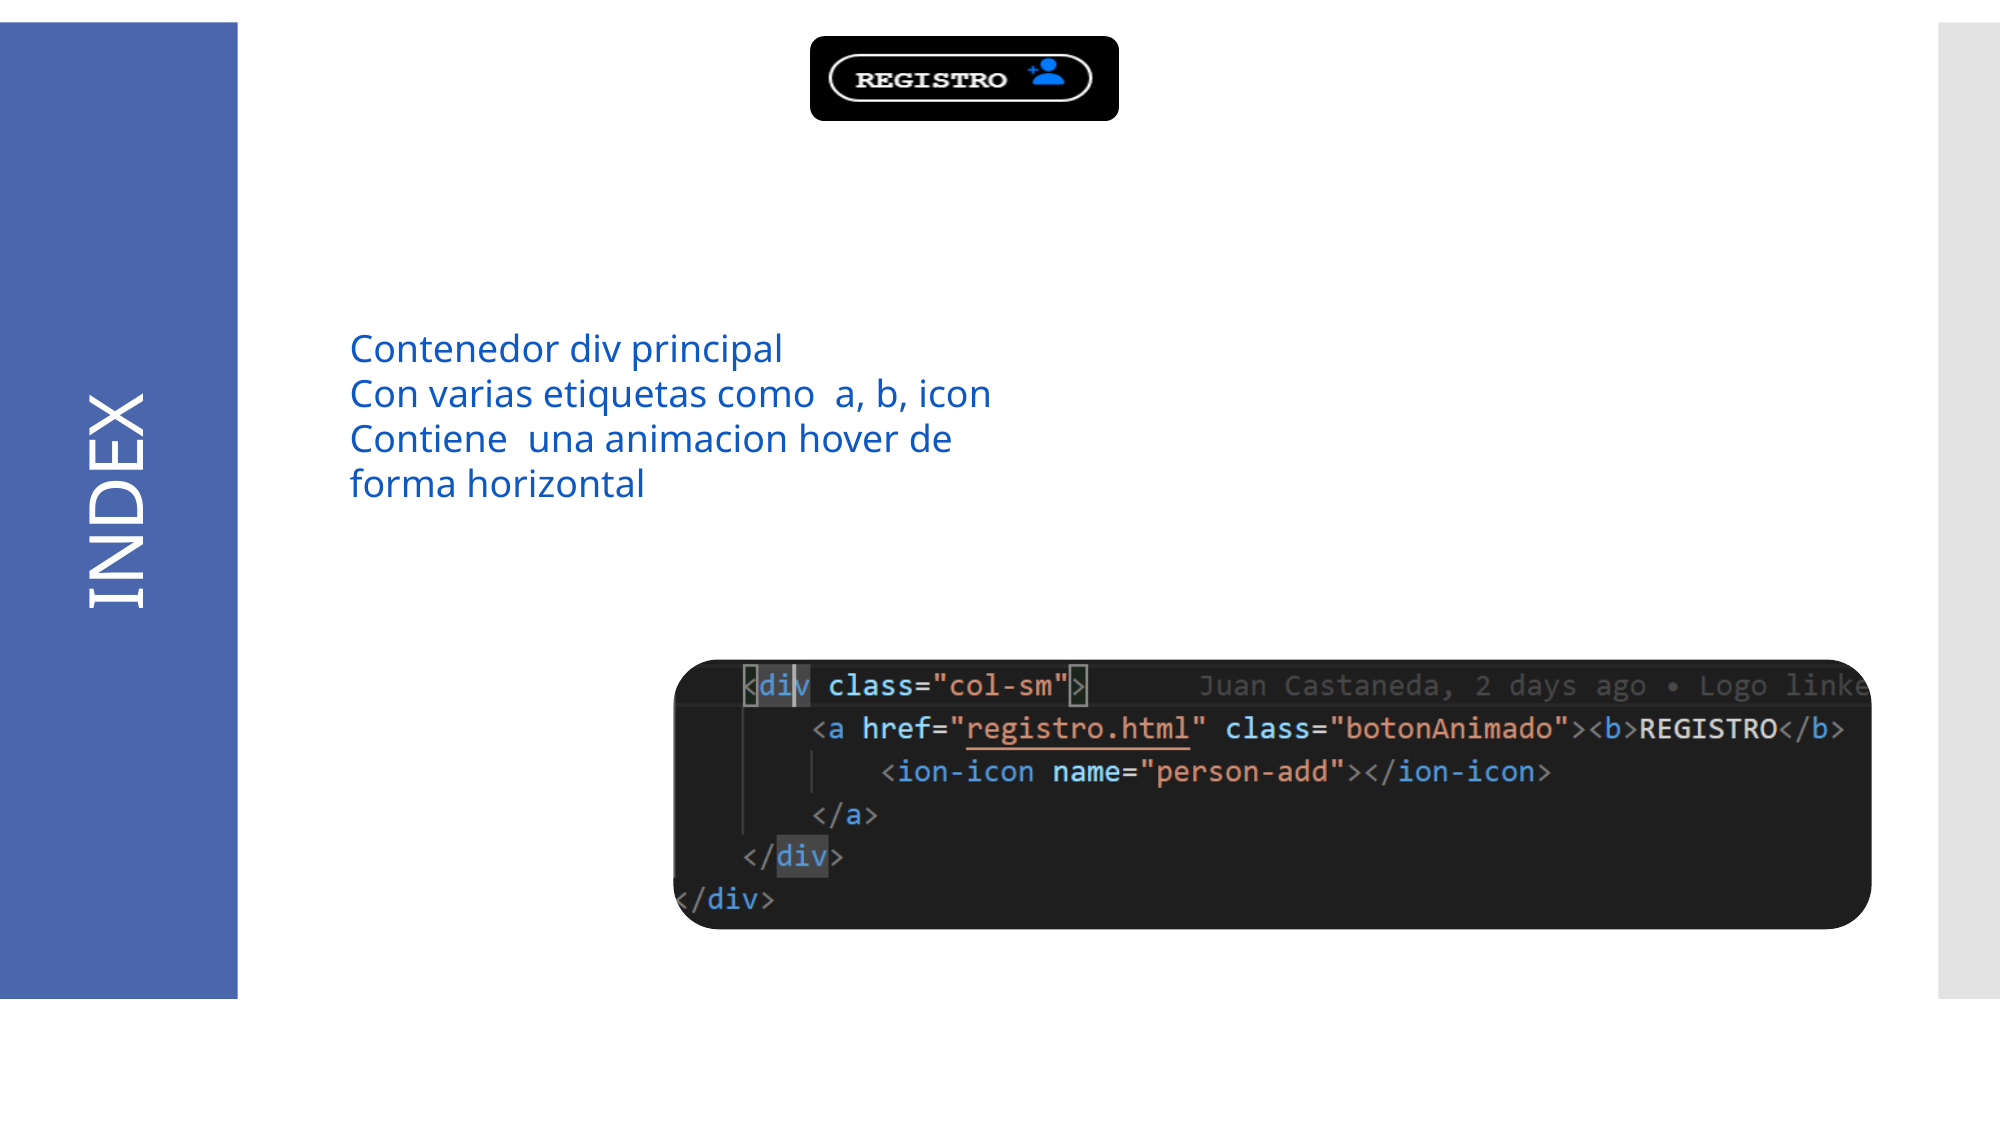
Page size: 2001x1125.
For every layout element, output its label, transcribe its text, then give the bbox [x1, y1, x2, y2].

text_box Contenedor div principal Con varias etiquetas como a, b, icon Contiene una animacion hover de forma horizontal [334, 317, 1012, 512]
picture [673, 659, 1872, 930]
title INDEX [0, 22, 238, 982]
picture [810, 35, 1119, 122]
